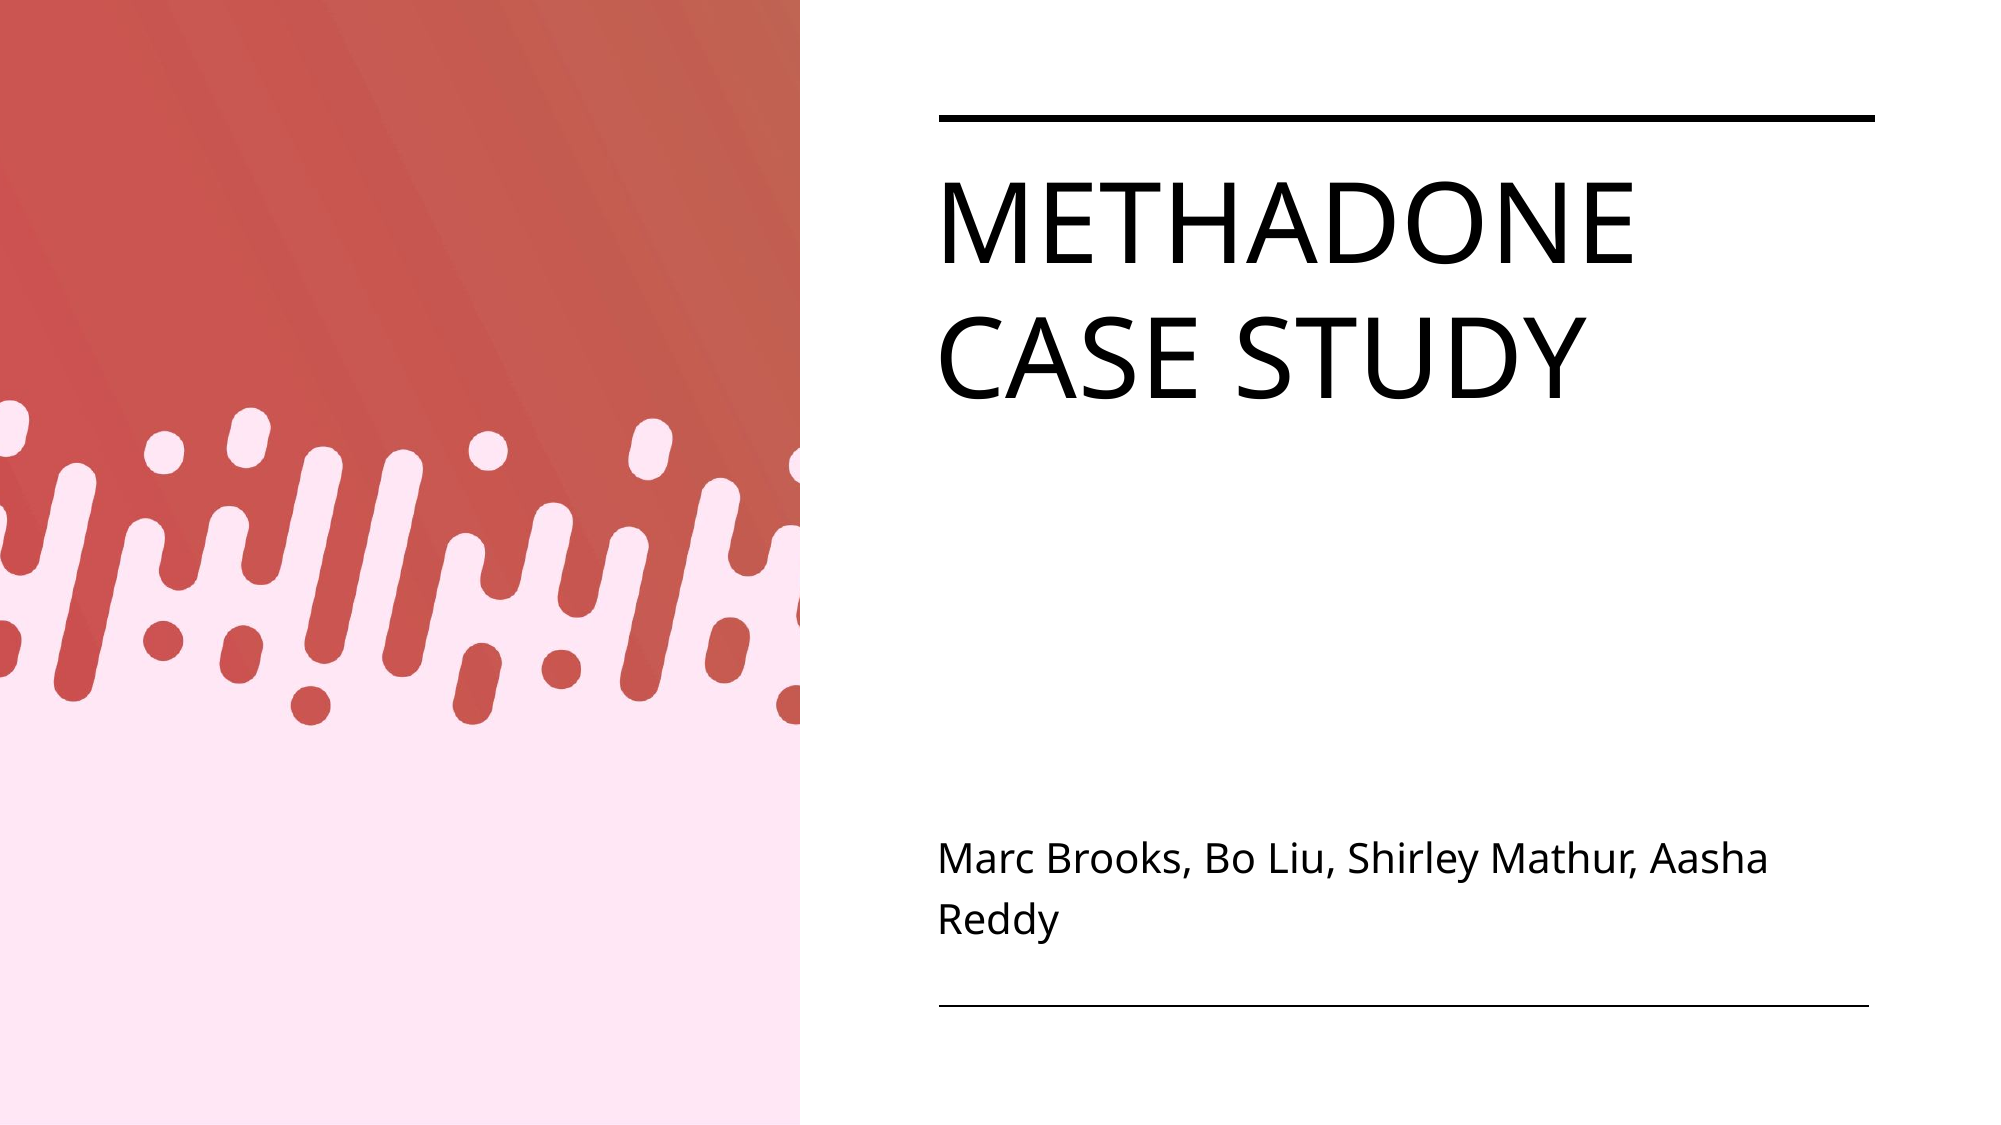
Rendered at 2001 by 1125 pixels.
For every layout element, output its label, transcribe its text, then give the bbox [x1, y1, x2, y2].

title Methadone Case Study [919, 143, 1875, 778]
picture [0, 0, 800, 1125]
subtitle Marc Brooks, Bo Liu, Shirley Mathur, Aasha Reddy [921, 785, 1795, 950]
text_box [800, 0, 2000, 1125]
